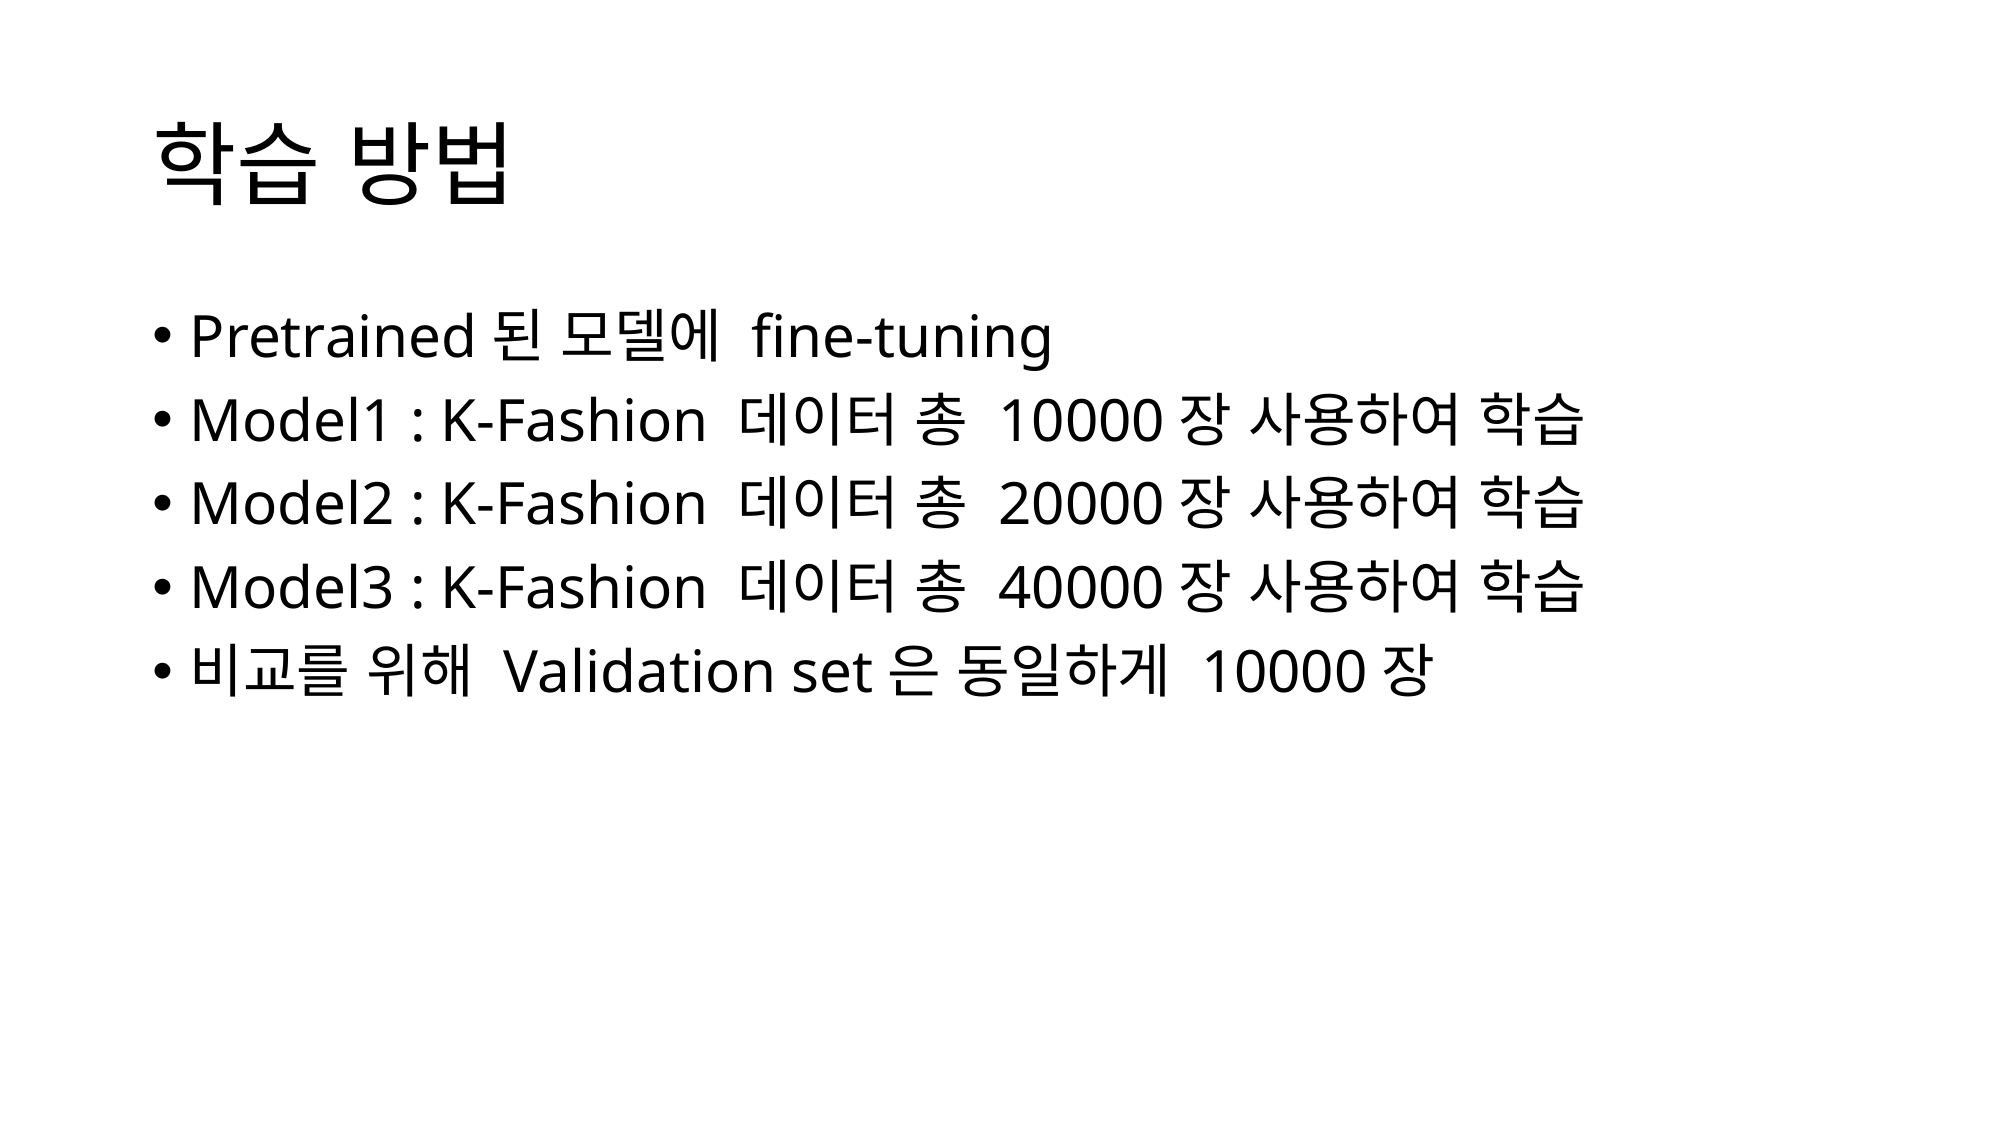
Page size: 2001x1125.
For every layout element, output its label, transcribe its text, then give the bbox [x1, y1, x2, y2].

title 학습 방법 [137, 59, 1863, 278]
list Pretrained된 모델에 fine-tuning Model1 : K-Fashion 데이터 총 10000장 사용하여 학습 Model2 : K-Fashion 데이터 총 20000장 사용하여 학습 Model3 : K-Fashion 데이터 총 40000장 사용하여 학습 비교를 위해 Validation set은 동일하게 10000장 [137, 299, 1863, 1014]
